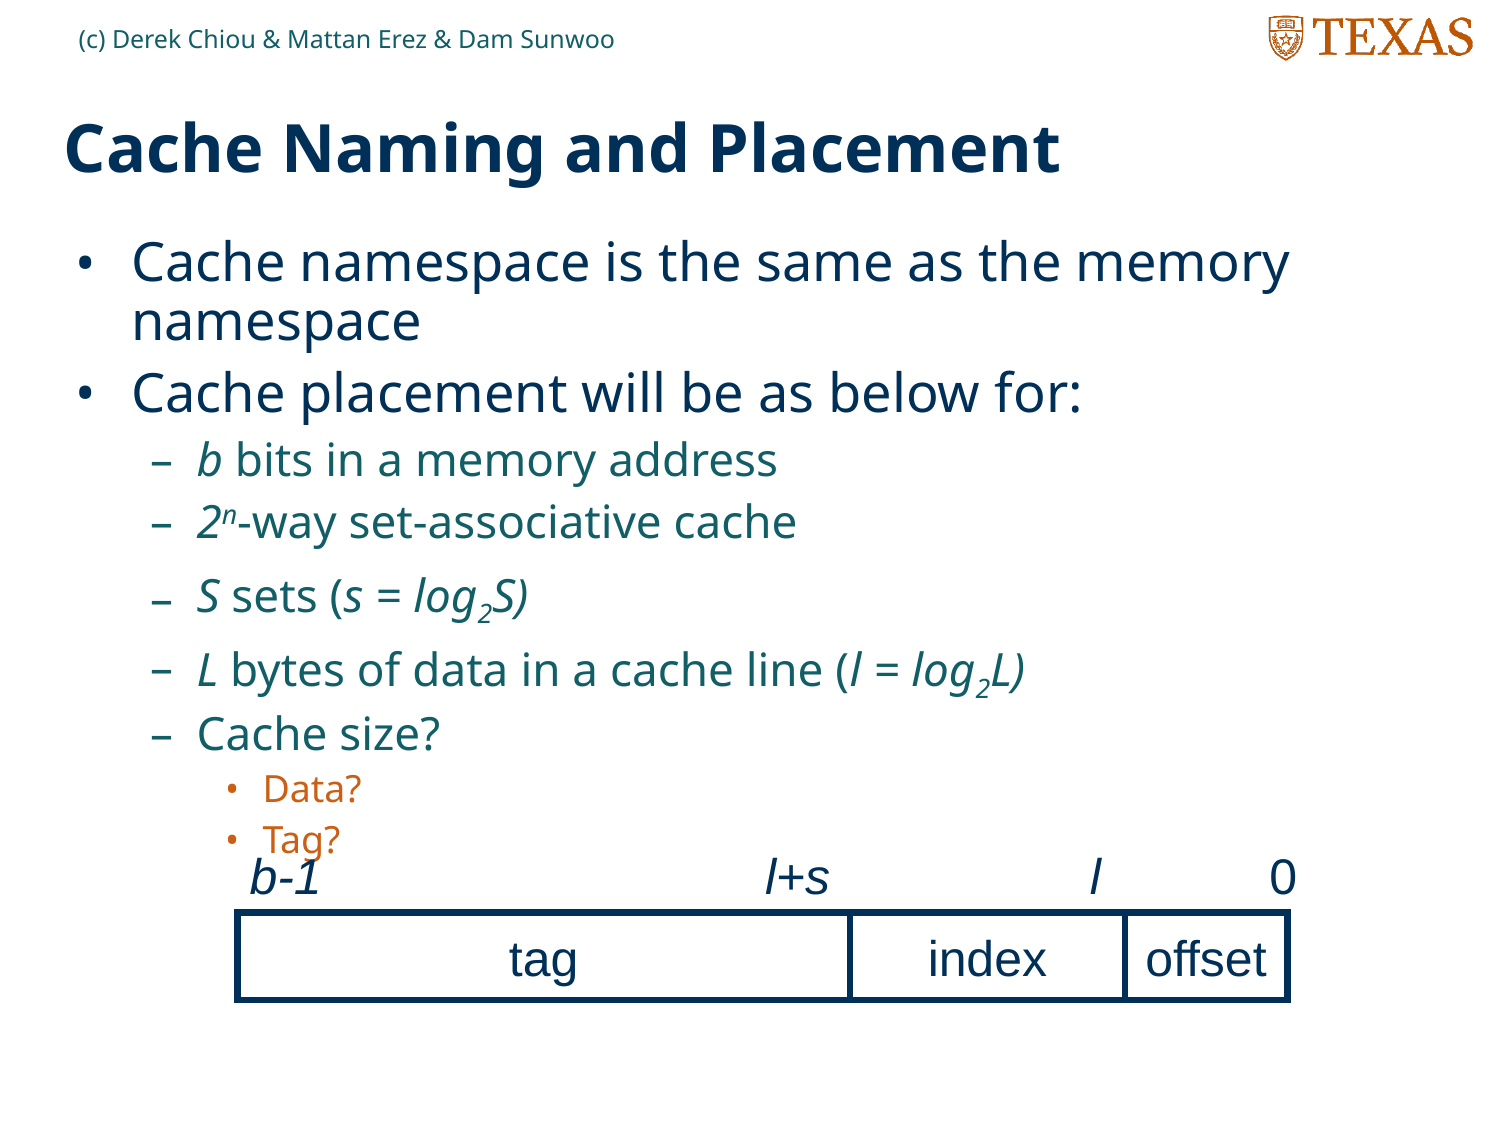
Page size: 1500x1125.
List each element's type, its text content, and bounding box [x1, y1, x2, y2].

footer (c) Derek Chiou & Mattan Erez & Dam Sunwoo [63, 3, 914, 73]
text_box 0 [1254, 837, 1313, 913]
text_box l [1075, 837, 1116, 913]
text_box offset [1124, 912, 1288, 1000]
text_box b-1 [234, 837, 337, 913]
text_box l+s [750, 837, 846, 913]
picture [1268, 12, 1474, 63]
list Cache namespace is the same as the memory namespace Cache placement will be as below for: b bits in a memory address 2n-way set-associative cache S sets (s = log2S) L bytes of data in a cache line (l = log2L) Cache size? Data? Tag? [75, 235, 1475, 1123]
text_box index [849, 912, 1124, 1000]
text_box tag [237, 912, 849, 1000]
title Cache Naming and Placement [63, 75, 1475, 223]
